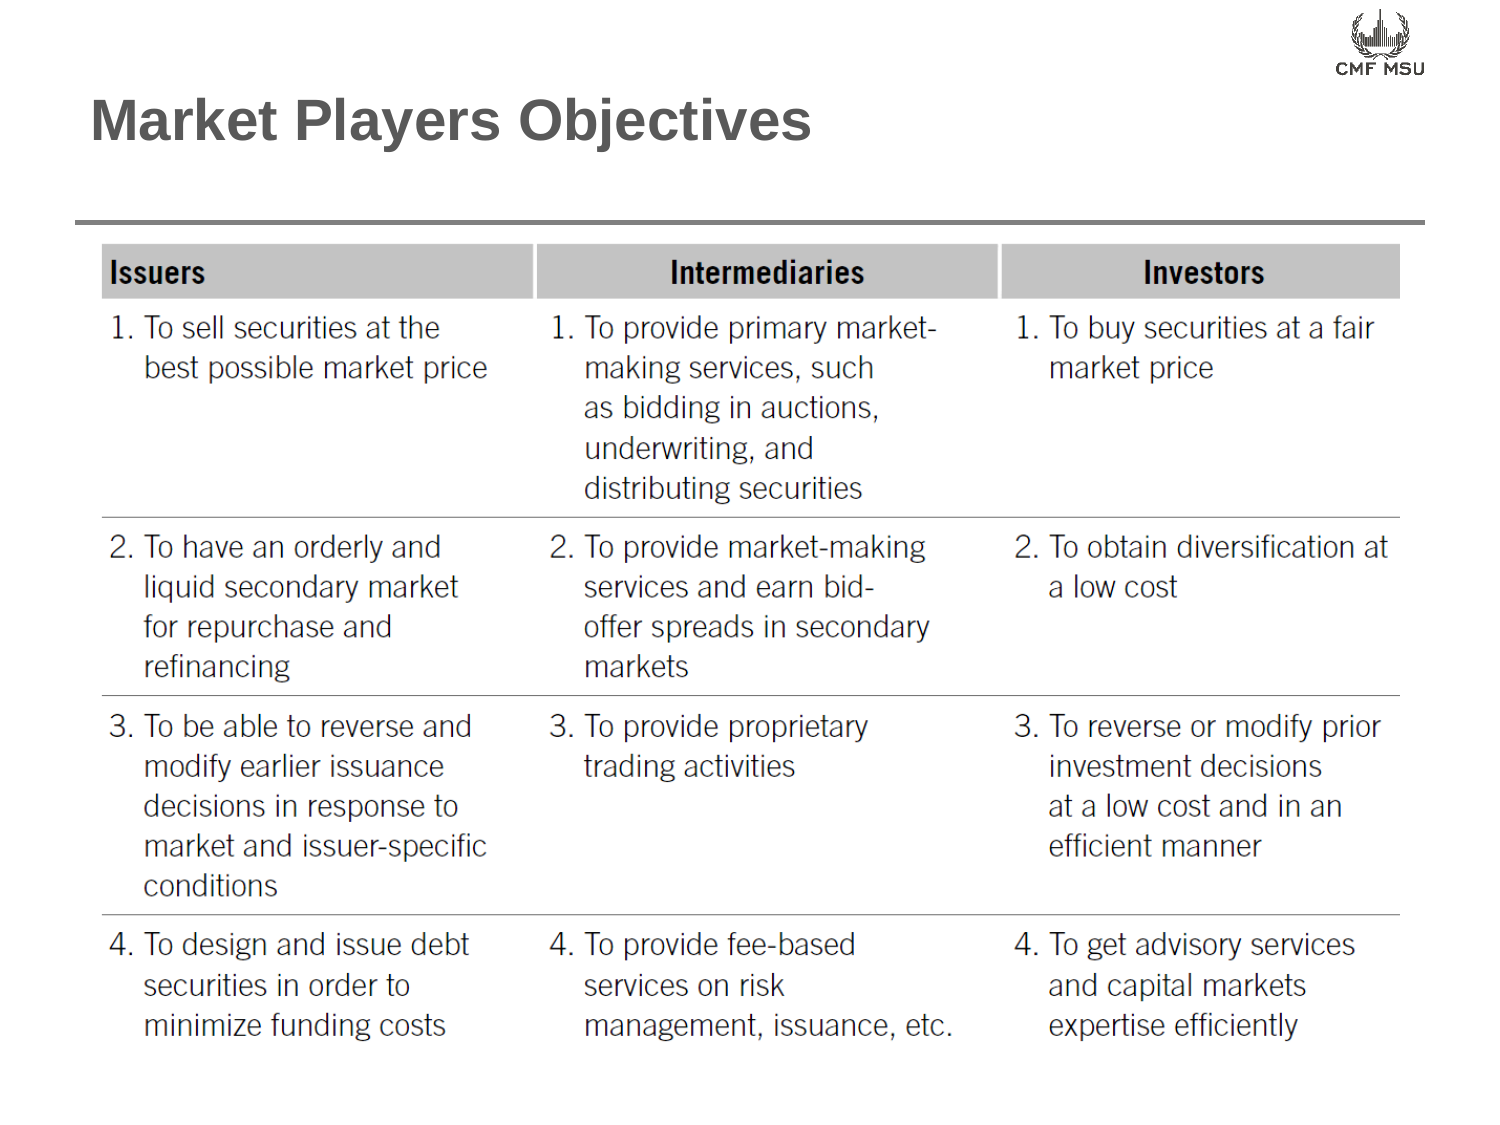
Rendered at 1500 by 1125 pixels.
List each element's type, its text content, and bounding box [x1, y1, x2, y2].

picture [1335, 9, 1425, 72]
title Market Players Objectives [75, 72, 1425, 160]
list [101, 242, 1401, 1049]
